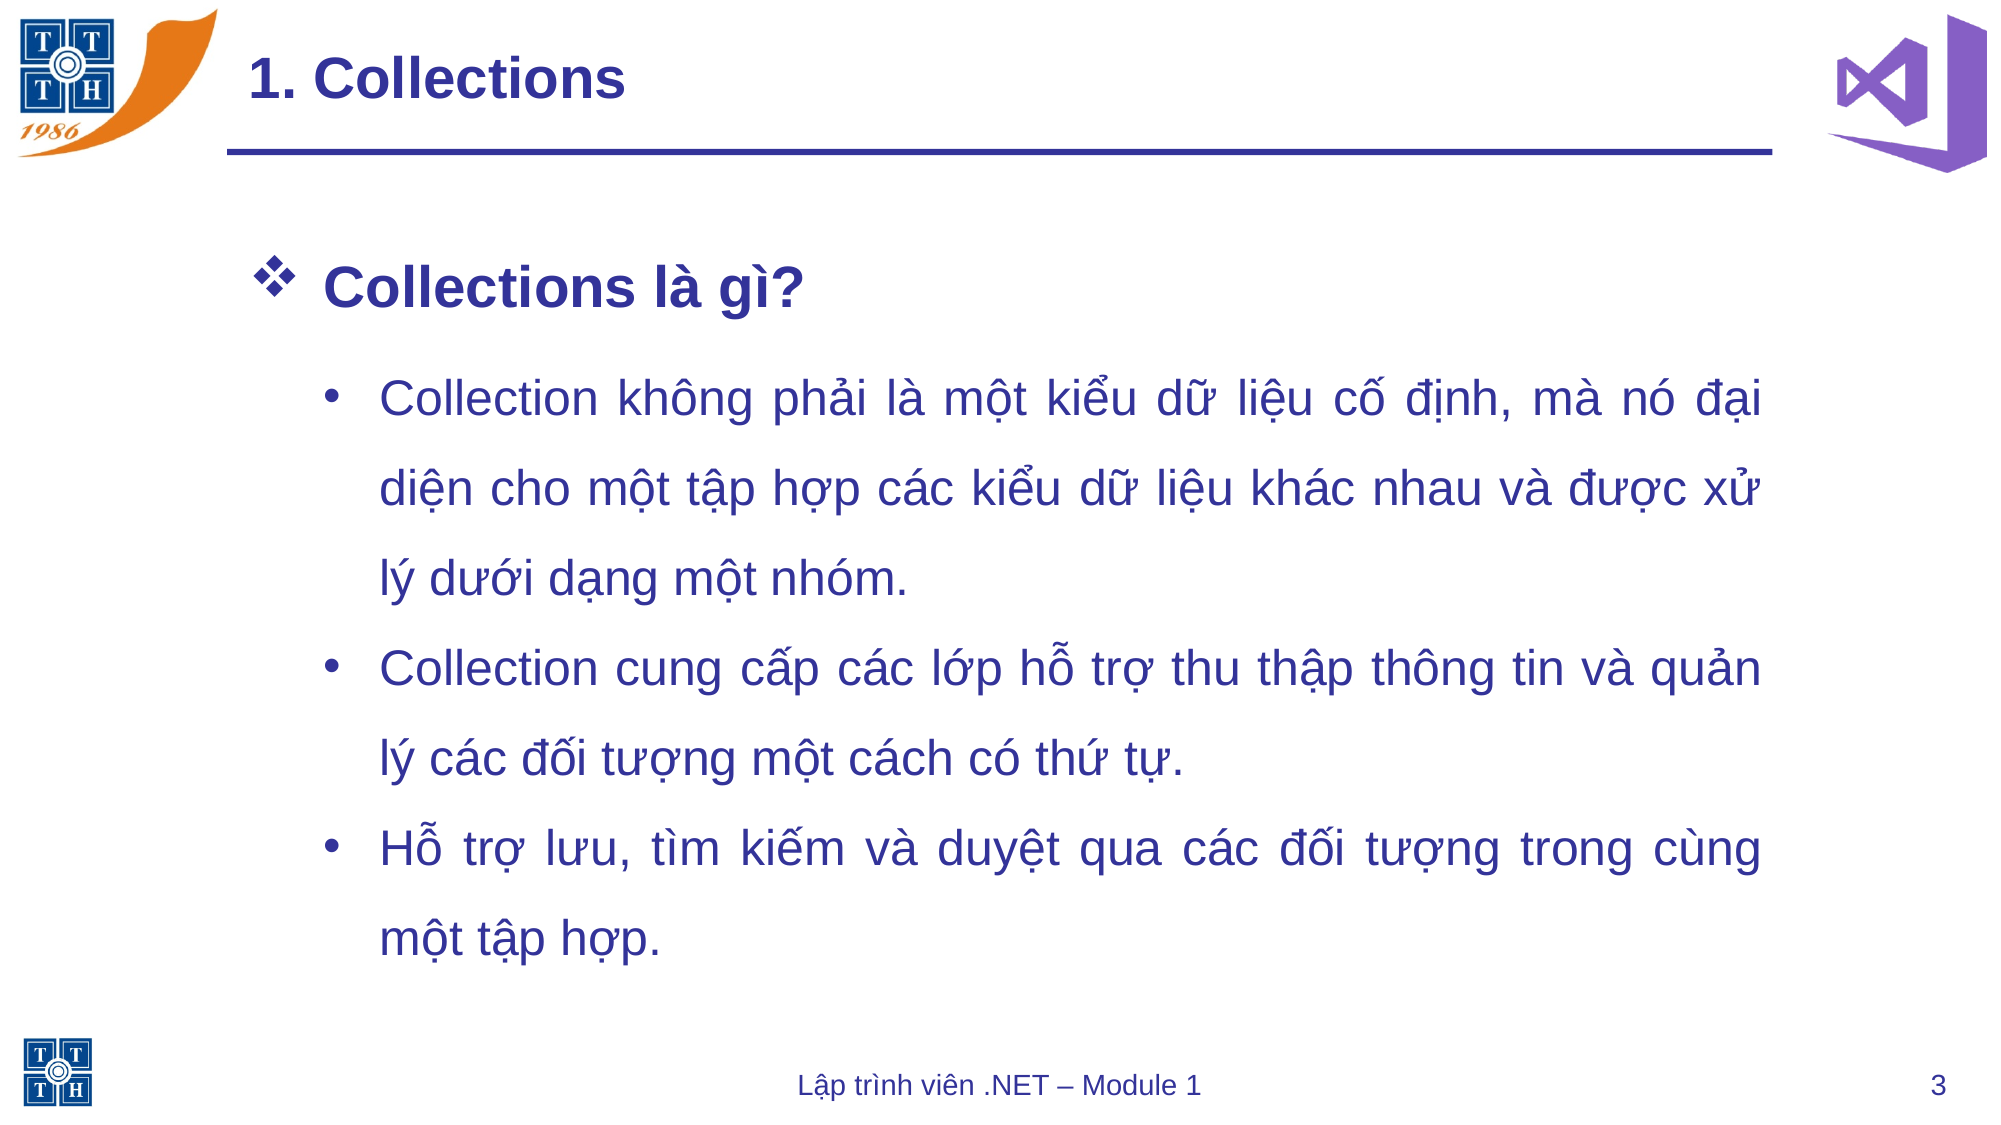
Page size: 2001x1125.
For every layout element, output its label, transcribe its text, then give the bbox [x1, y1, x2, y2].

title 1. Collections [233, 40, 1796, 126]
picture [23, 1037, 93, 1107]
text_box Collections là gì? Collection không phải là một kiểu dữ liệu cố định, mà nó đại diện cho một tập hợp các kiểu dữ liệu khác nhau và được xử lý dưới dạng một nhóm. Collection cung cấp các lớp hỗ trợ thu thập thông tin và quản lý các đối tượng một cách có thứ tự. Hỗ trợ lưu, tìm kiếm và duyệt qua các đối tượng trong cùng một tập hợp. [233, 206, 1778, 973]
picture [16, 7, 219, 158]
picture [1827, 14, 1987, 173]
